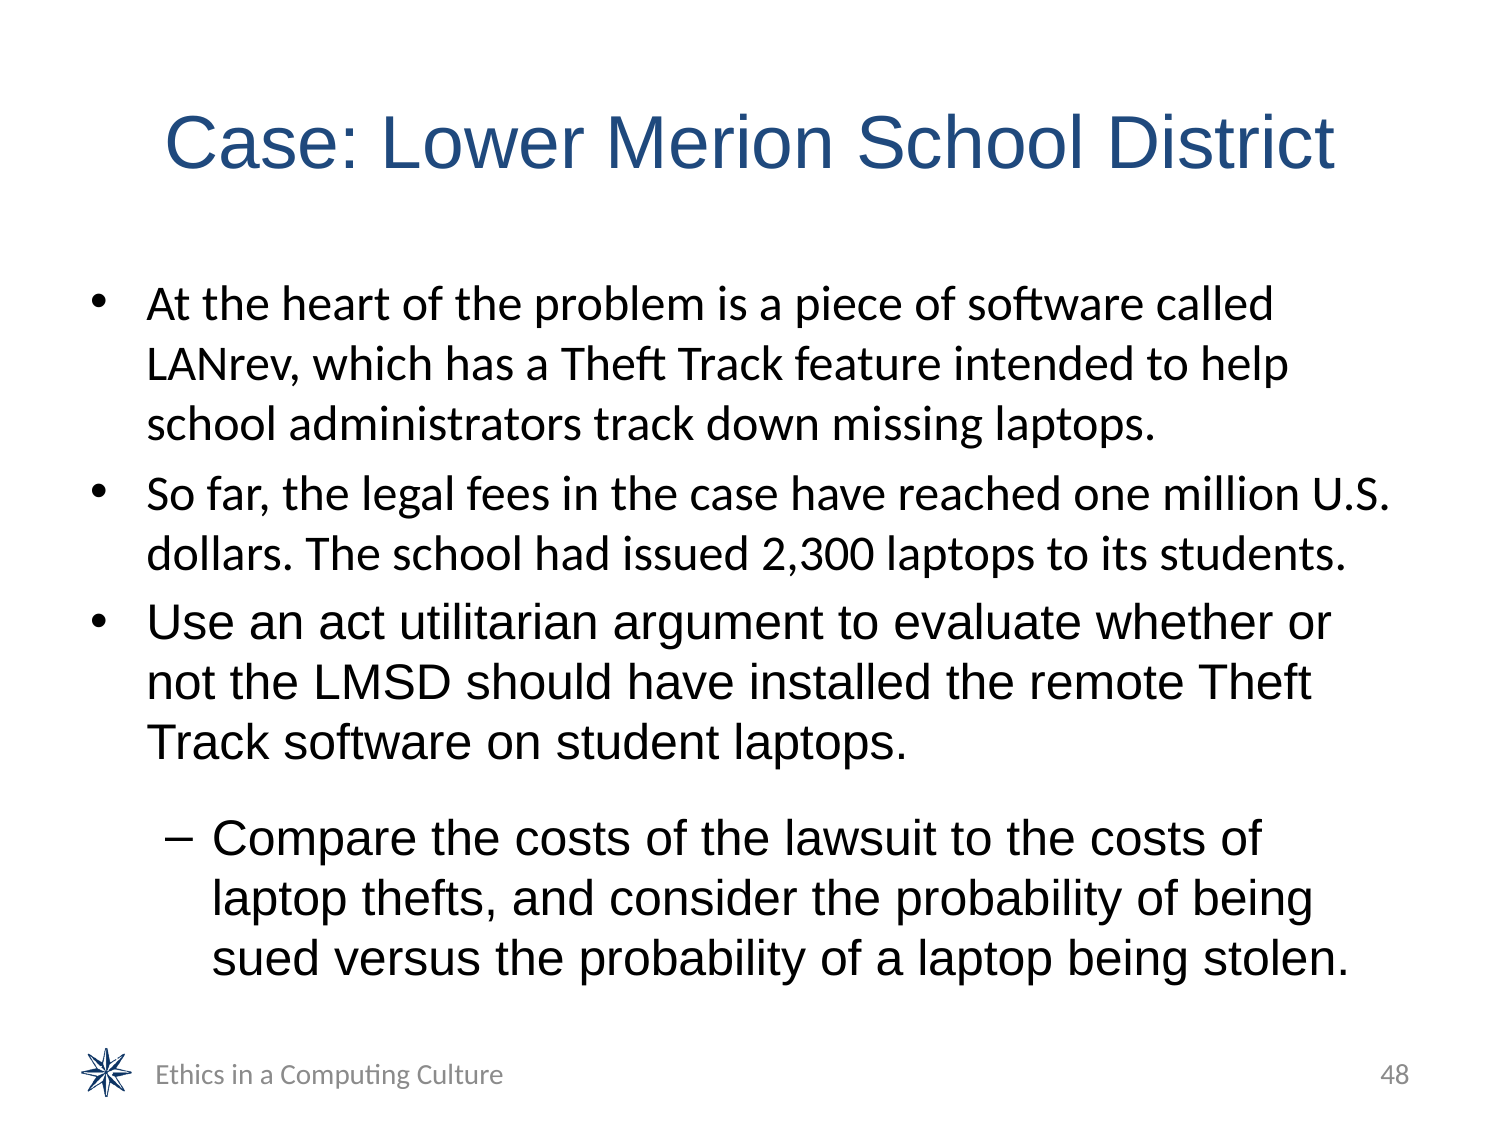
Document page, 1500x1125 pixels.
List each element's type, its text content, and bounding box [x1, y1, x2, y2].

picture [75, 1042, 138, 1103]
title Case: Lower Merion School District [74, 44, 1426, 233]
list At the heart of the problem is a piece of software called LANrev, which has a Theft Track feature intended to help school administrators track down missing laptops. So far, the legal fees in the case have reached one million U.S. dollars. The school had issued 2,300 laptops to its students. Use an act utilitarian argument to evaluate whether or not the LMSD should have installed the remote Theft Track software on student laptops. Compare the costs of the lawsuit to the costs of laptop thefts, and consider the probability of being sued versus the probability of a laptop being stolen. [74, 262, 1426, 1006]
footer Ethics in a Computing Culture [140, 1042, 988, 1103]
slide_number 48 [1074, 1042, 1425, 1103]
